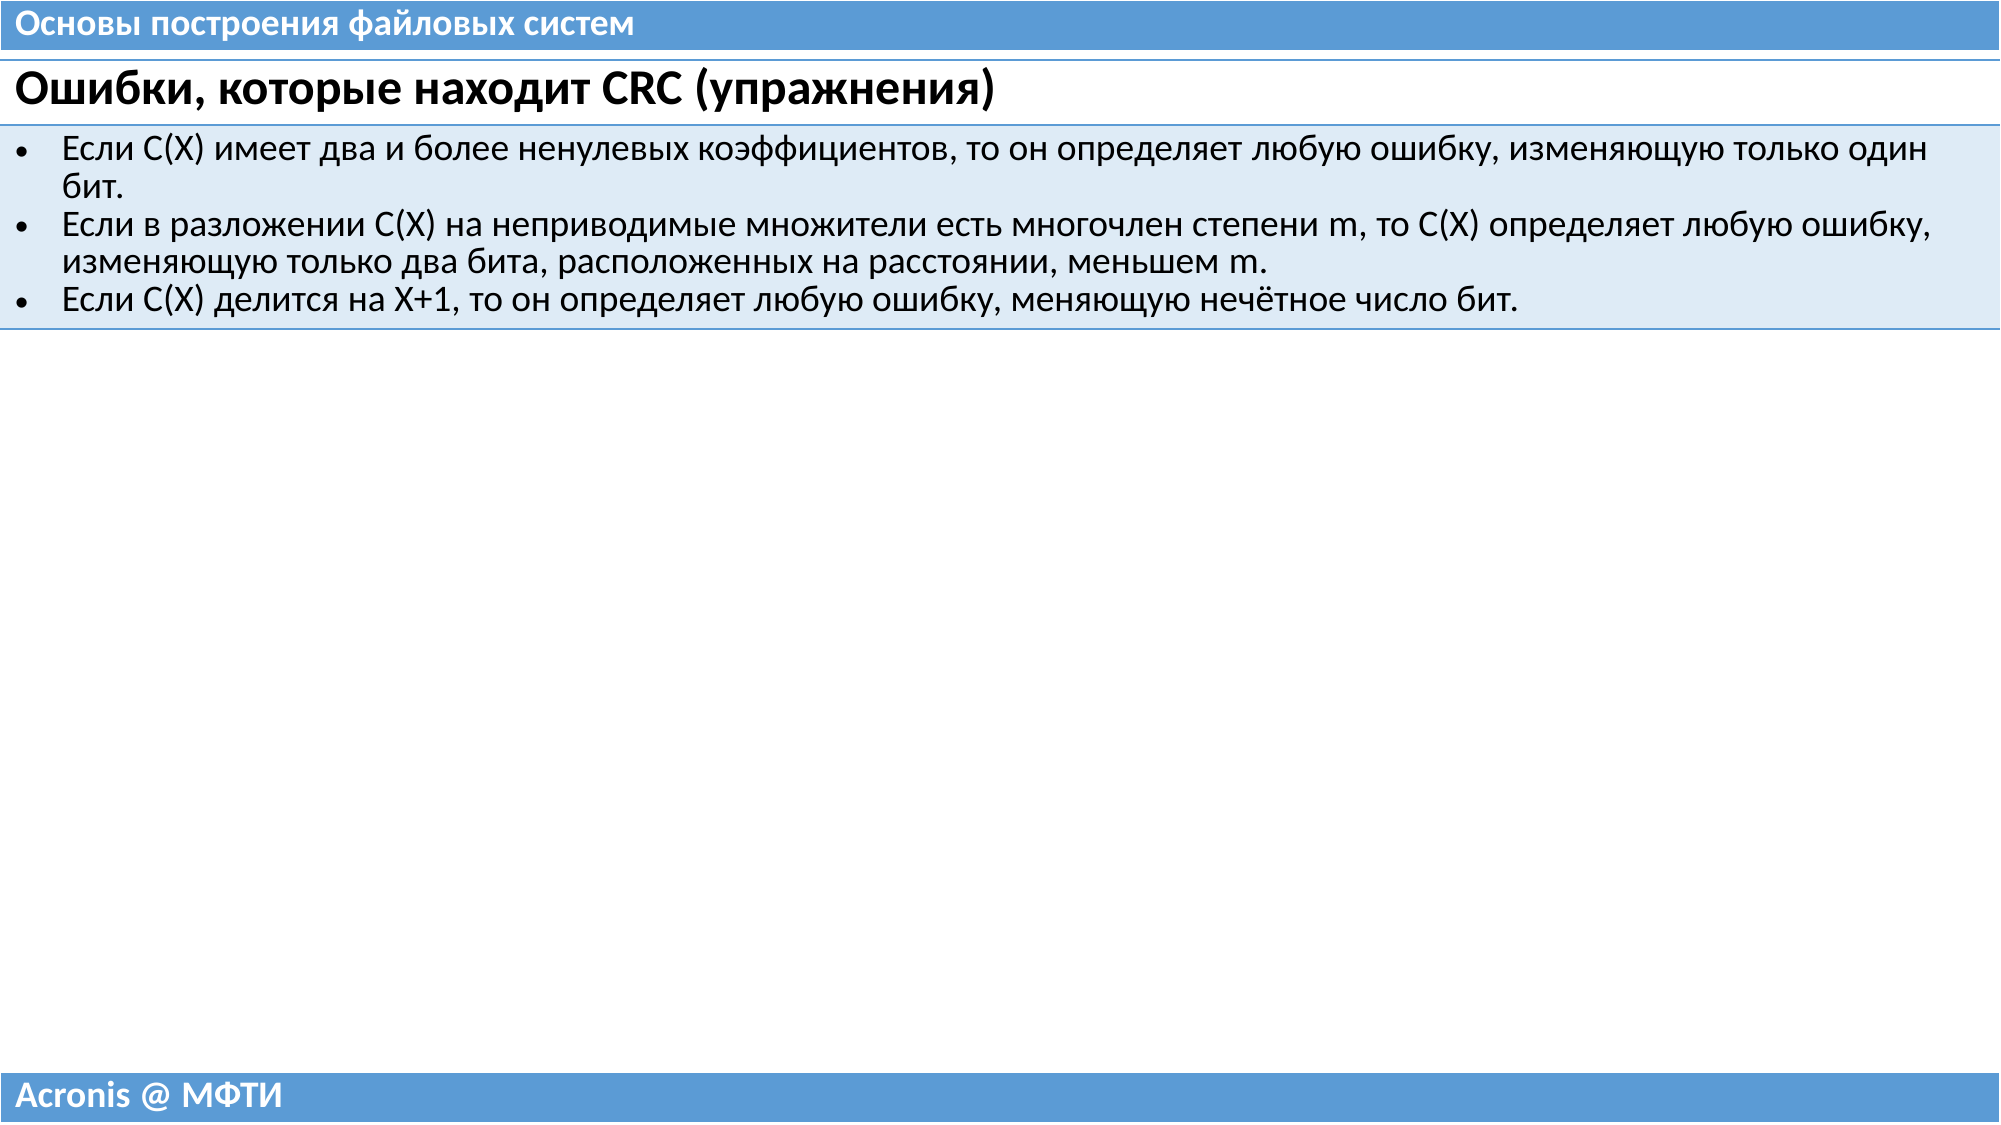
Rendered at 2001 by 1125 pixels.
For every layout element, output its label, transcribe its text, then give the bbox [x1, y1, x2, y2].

table_cell Если C(X) имеет два и более ненулевых коэффициентов, то он определяет любую ошибку, изменяющую только один бит. Если в разложении C(X) на неприводимые множители есть многочлен степени m, то C(X) определяет любую ошибку, изменяющую только два бита, расположенных на расстоянии, меньшем m. Если C(X) делится на X+1, то он определяет любую ошибку, меняющую нечётное число бит. [0, 126, 2000, 328]
table_header Ошибки, которые находит CRC (упражнения) [0, 61, 2000, 124]
table_header Основы построения файловых систем [1, 1, 1999, 50]
table_header Acronis @ МФТИ [1, 1073, 1999, 1122]
